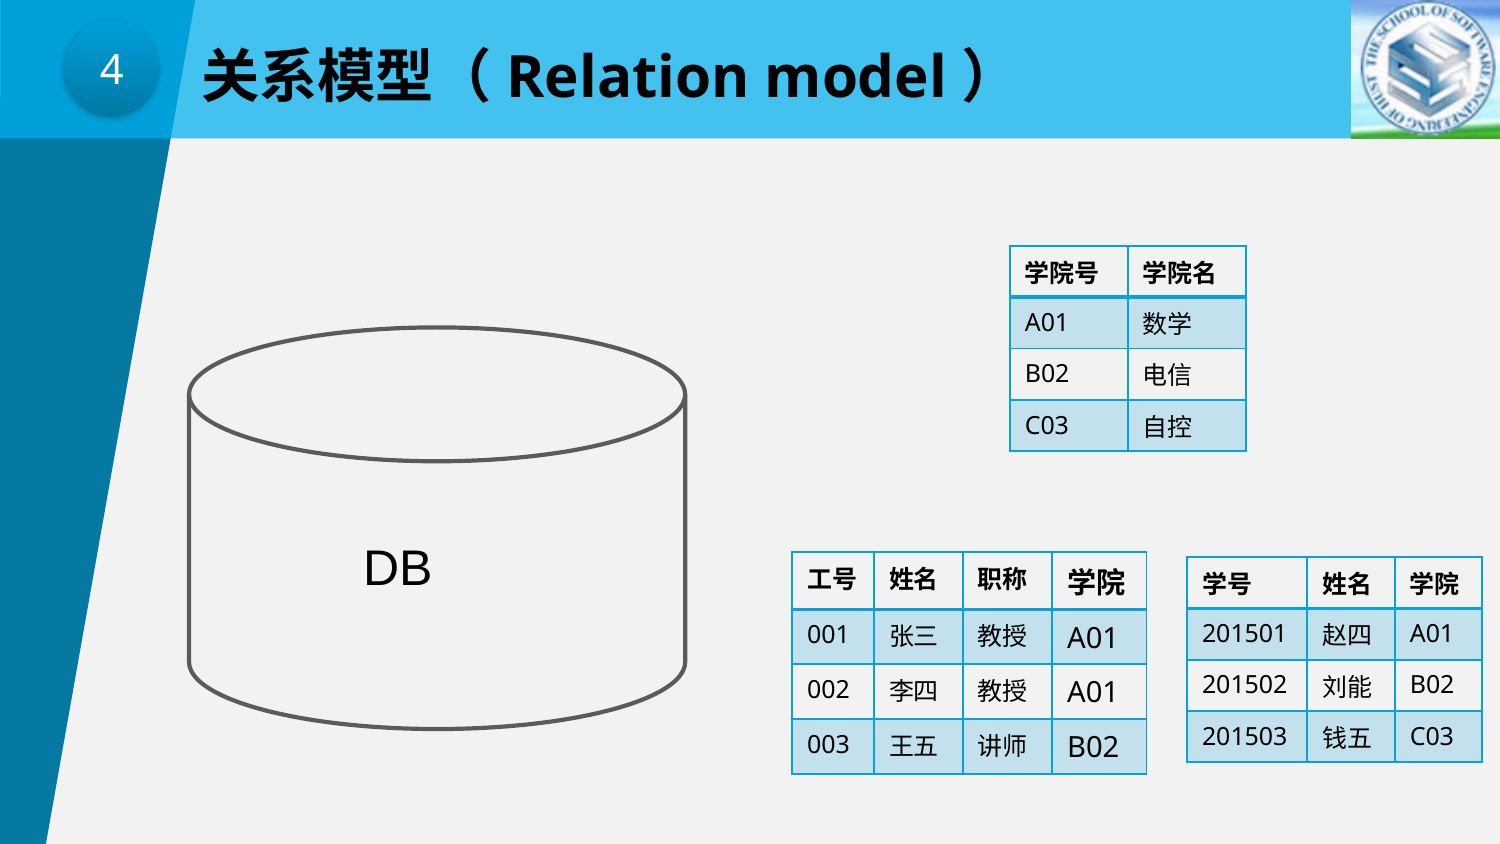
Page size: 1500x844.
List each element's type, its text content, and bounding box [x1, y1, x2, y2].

text_box [186, 325, 688, 732]
table_cell B02 [1396, 661, 1481, 710]
table_cell 教授 [964, 611, 1051, 663]
table_cell 李四 [875, 665, 962, 718]
table_cell 201503 [1188, 712, 1306, 761]
table_cell 讲师 [964, 720, 1051, 773]
table_cell 003 [793, 720, 873, 773]
picture [1351, 0, 1500, 139]
table_header 学号 [1188, 558, 1306, 607]
table_cell 电信 [1129, 349, 1245, 399]
table_cell 张三 [875, 611, 962, 663]
table_cell 数学 [1129, 299, 1245, 348]
table_header 学院名 [1129, 247, 1245, 295]
text_box 4 [64, 20, 160, 115]
table_cell B02 [1011, 349, 1127, 399]
table_header 学院号 [1011, 247, 1127, 295]
table_cell 王五 [875, 720, 962, 773]
table_header 姓名 [875, 553, 962, 608]
table_header 学院 [1053, 553, 1146, 608]
table_cell 钱五 [1308, 712, 1394, 761]
table_header 学院 [1396, 558, 1481, 607]
table_cell 自控 [1129, 401, 1245, 450]
table_cell C03 [1011, 401, 1127, 450]
text_box 关系模型（Relation model） [186, 32, 1049, 117]
table_cell 刘能 [1308, 661, 1394, 710]
table_header 职称 [964, 553, 1051, 608]
text_box DB [348, 528, 490, 603]
table_cell 001 [793, 611, 873, 663]
table_cell 教授 [964, 665, 1051, 718]
table_cell 赵四 [1308, 610, 1394, 659]
table_cell C03 [1396, 712, 1481, 761]
table_header 姓名 [1308, 558, 1394, 607]
table_cell 201501 [1188, 610, 1306, 659]
table_header 工号 [793, 553, 873, 608]
table_cell 201502 [1188, 661, 1306, 710]
table_cell A01 [1396, 610, 1481, 659]
table_cell A01 [1011, 299, 1127, 348]
table_cell B02 [1053, 720, 1146, 773]
table_cell A01 [1053, 665, 1146, 718]
table_cell 002 [793, 665, 873, 718]
table_cell A01 [1053, 611, 1146, 663]
